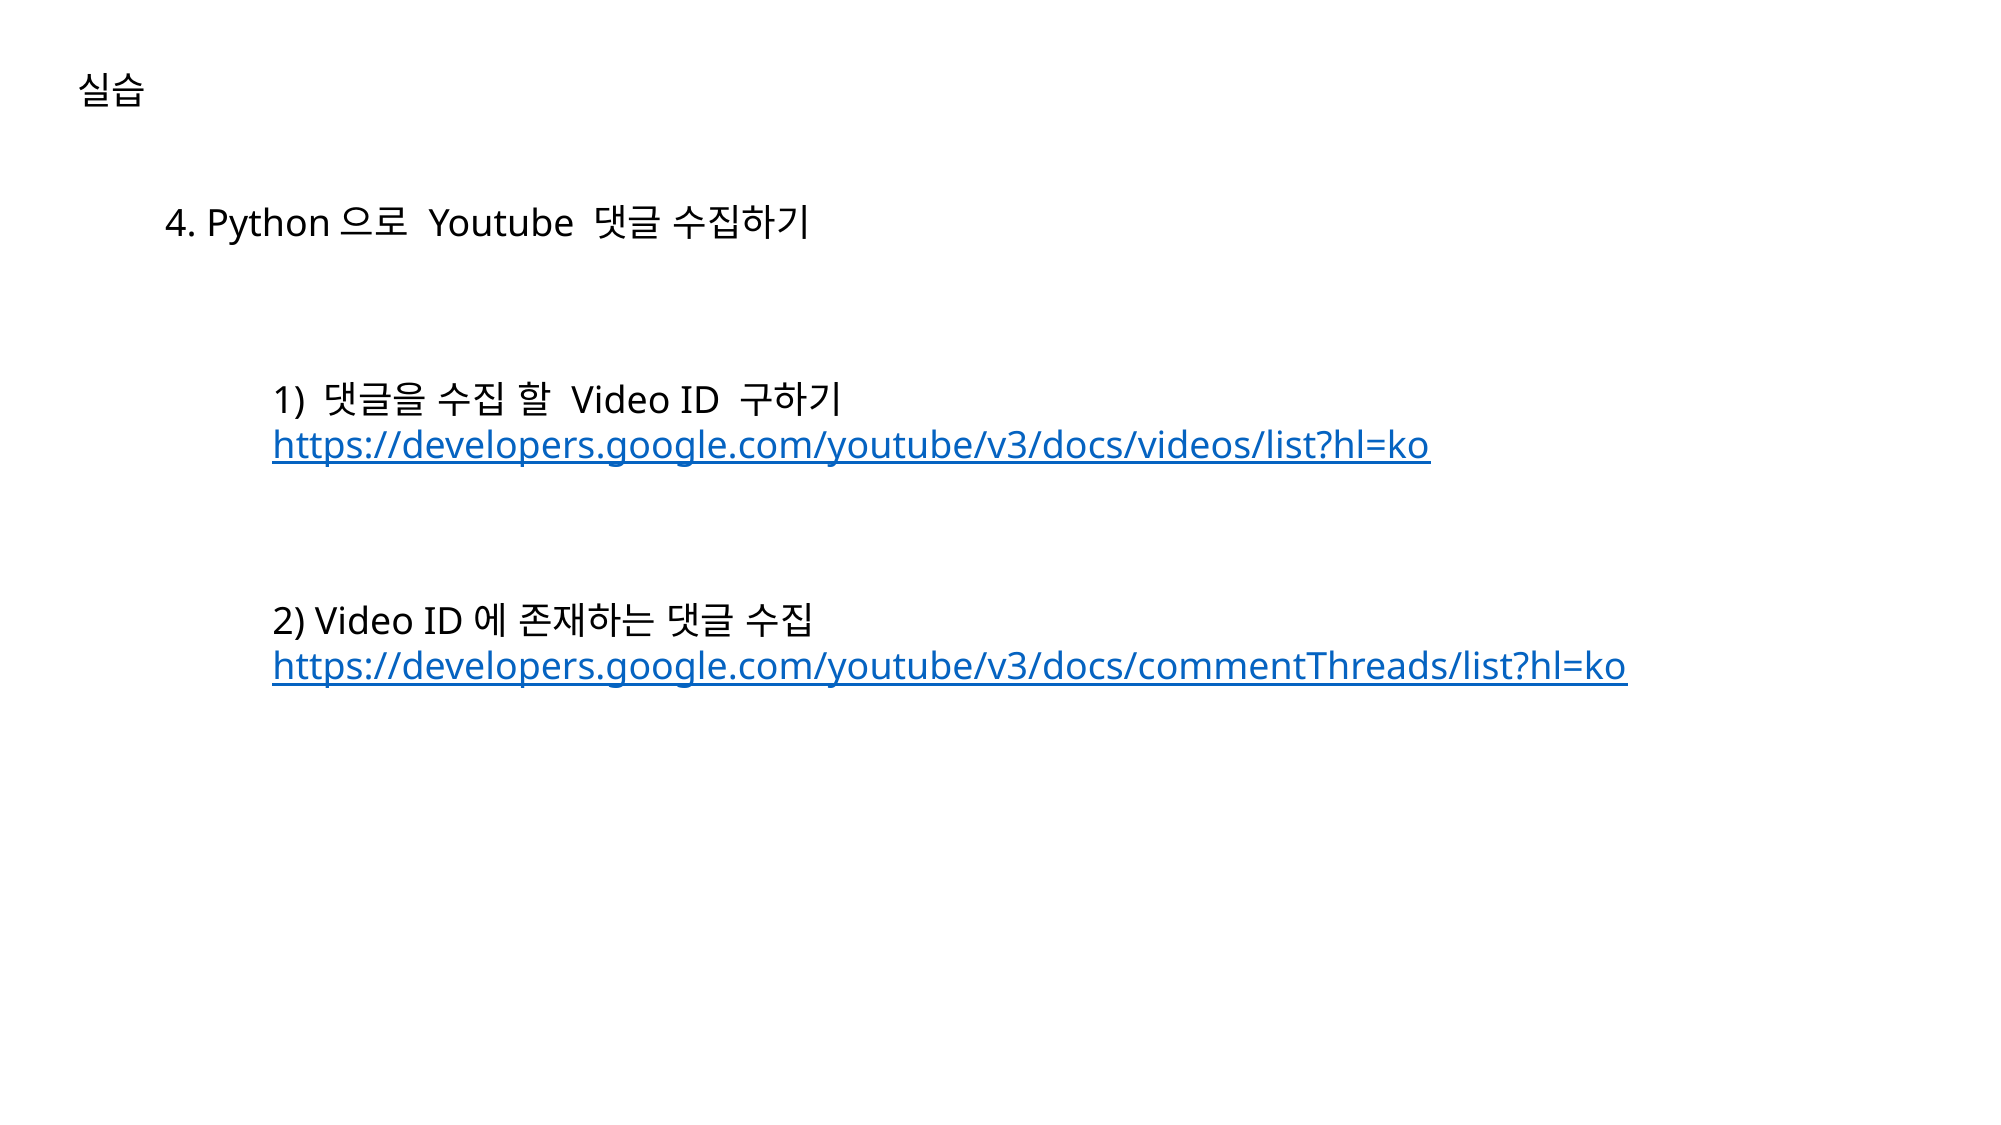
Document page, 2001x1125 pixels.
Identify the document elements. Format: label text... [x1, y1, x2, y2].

text_box 4. Python으로 Youtube 댓글 수집하기 [150, 191, 827, 252]
text_box 실습 [62, 59, 162, 119]
text_box 1) 댓글을 수집 할 Video ID 구하기https://developers.google.com/youtube/v3/docs/videos/list?hl=ko [257, 368, 1577, 479]
text_box 2) Video ID에 존재하는 댓글 수집https://developers.google.com/youtube/v3/docs/commentThreads/list?hl=ko [257, 589, 1738, 701]
